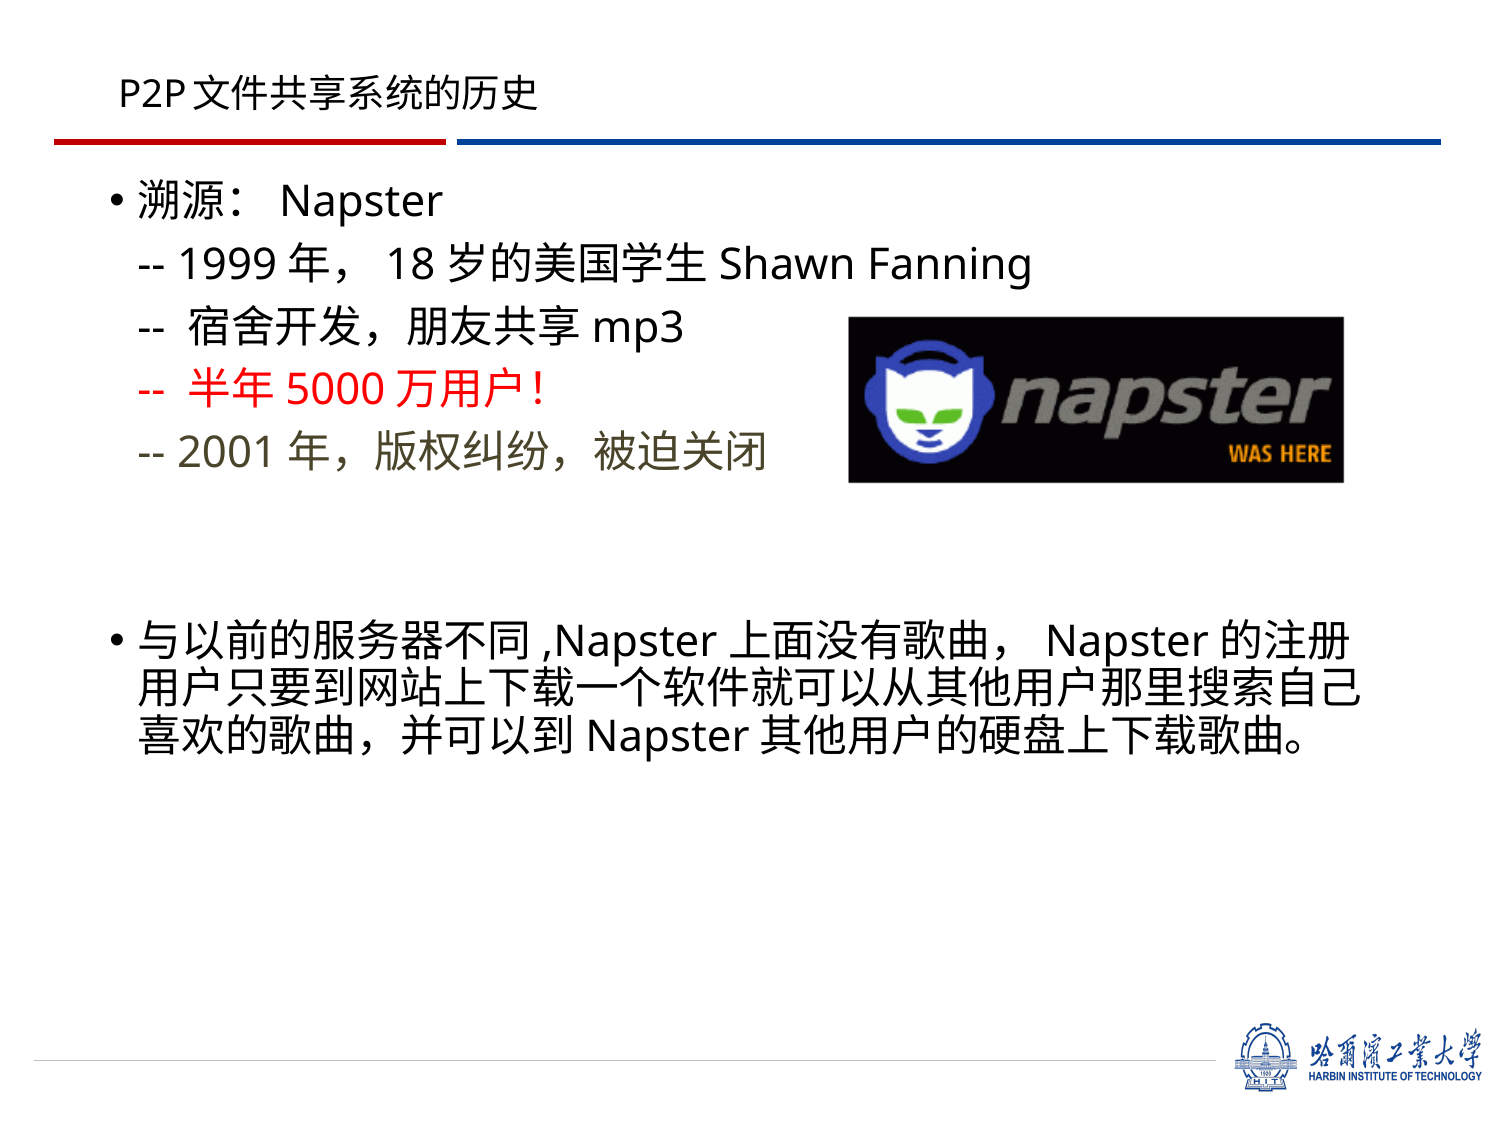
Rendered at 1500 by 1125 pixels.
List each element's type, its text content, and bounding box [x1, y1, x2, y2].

slide_number [1059, 1042, 1397, 1103]
title P2P文件共享系统的历史 [446, 59, 1397, 126]
list 溯源：Napster -- 1999年，18岁的美国学生Shawn Fanning -- 宿舍开发，朋友共享mp3 -- 半年5000万用户！ -- 2001年，版权纠纷，被迫关闭 与以前的服务器不同,Napster上面没有歌曲，Napster的注册用户只要到网站上下载一个软件就可以从其他用户那里搜索自己喜欢的歌曲，并可以到Napster其他用户的硬盘上下载歌曲。 [94, 170, 1389, 885]
text_box [23, 0, 446, 197]
picture [844, 314, 1349, 488]
picture [1204, 1023, 1482, 1094]
